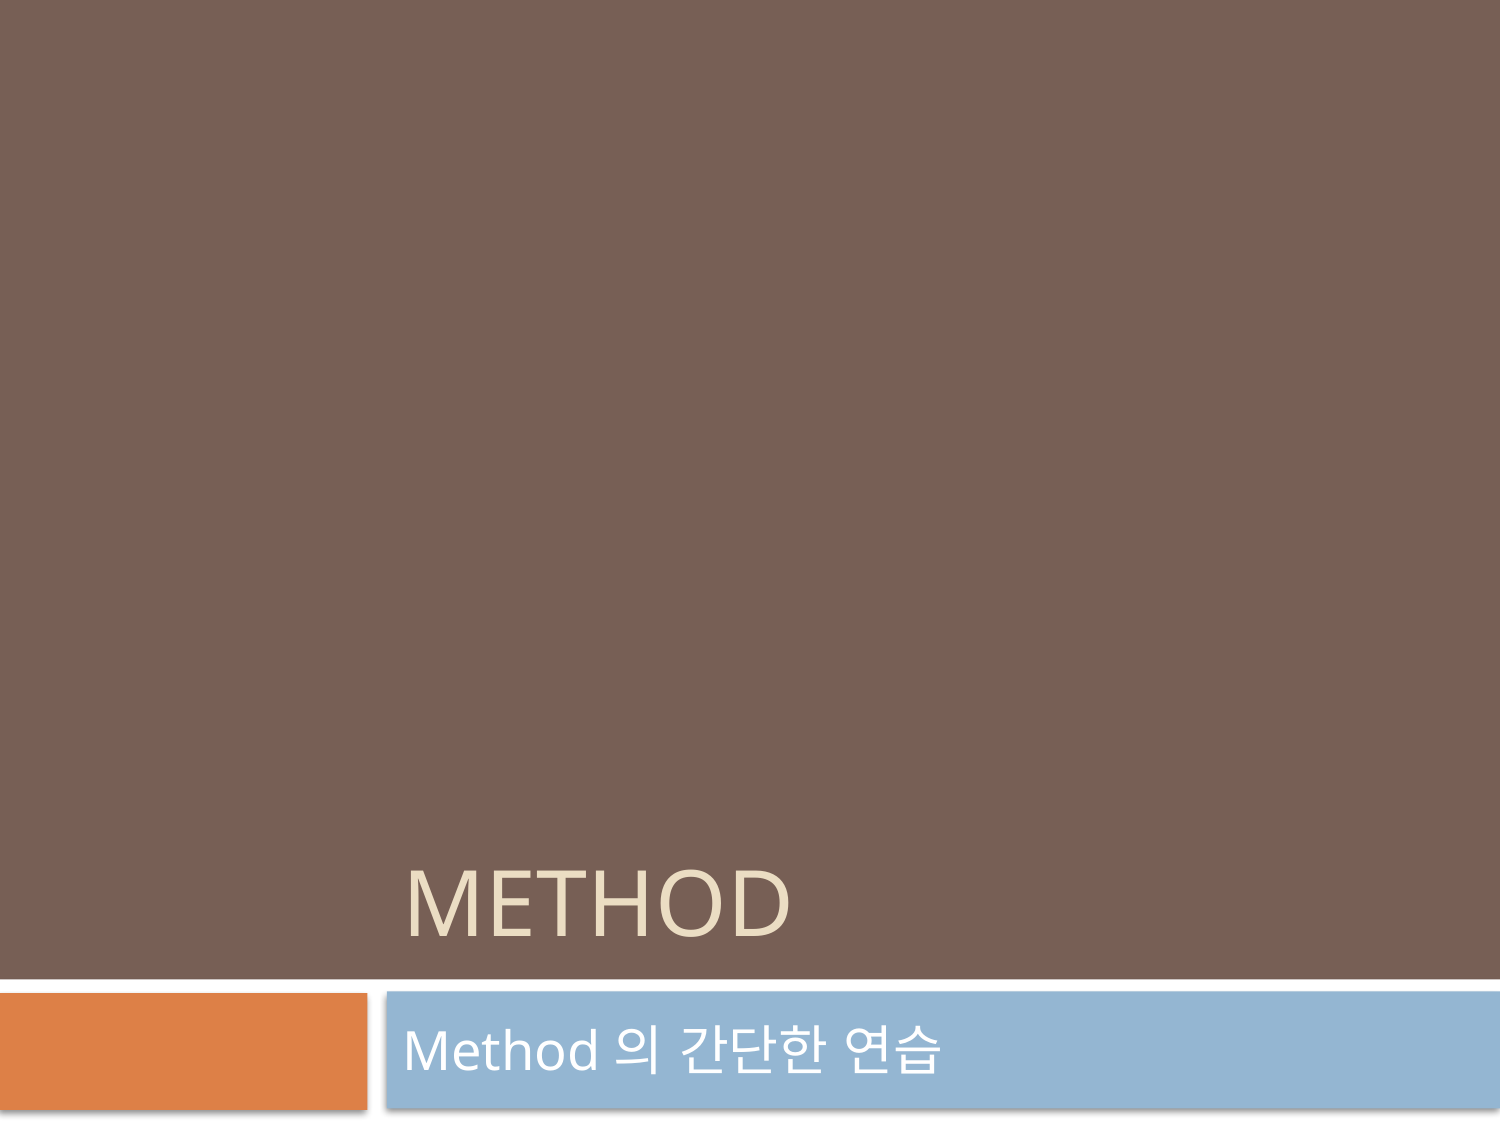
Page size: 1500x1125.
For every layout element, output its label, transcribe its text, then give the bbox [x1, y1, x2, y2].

subtitle Method의 간단한 연습 [387, 992, 1488, 1105]
title Method [387, 662, 1450, 963]
